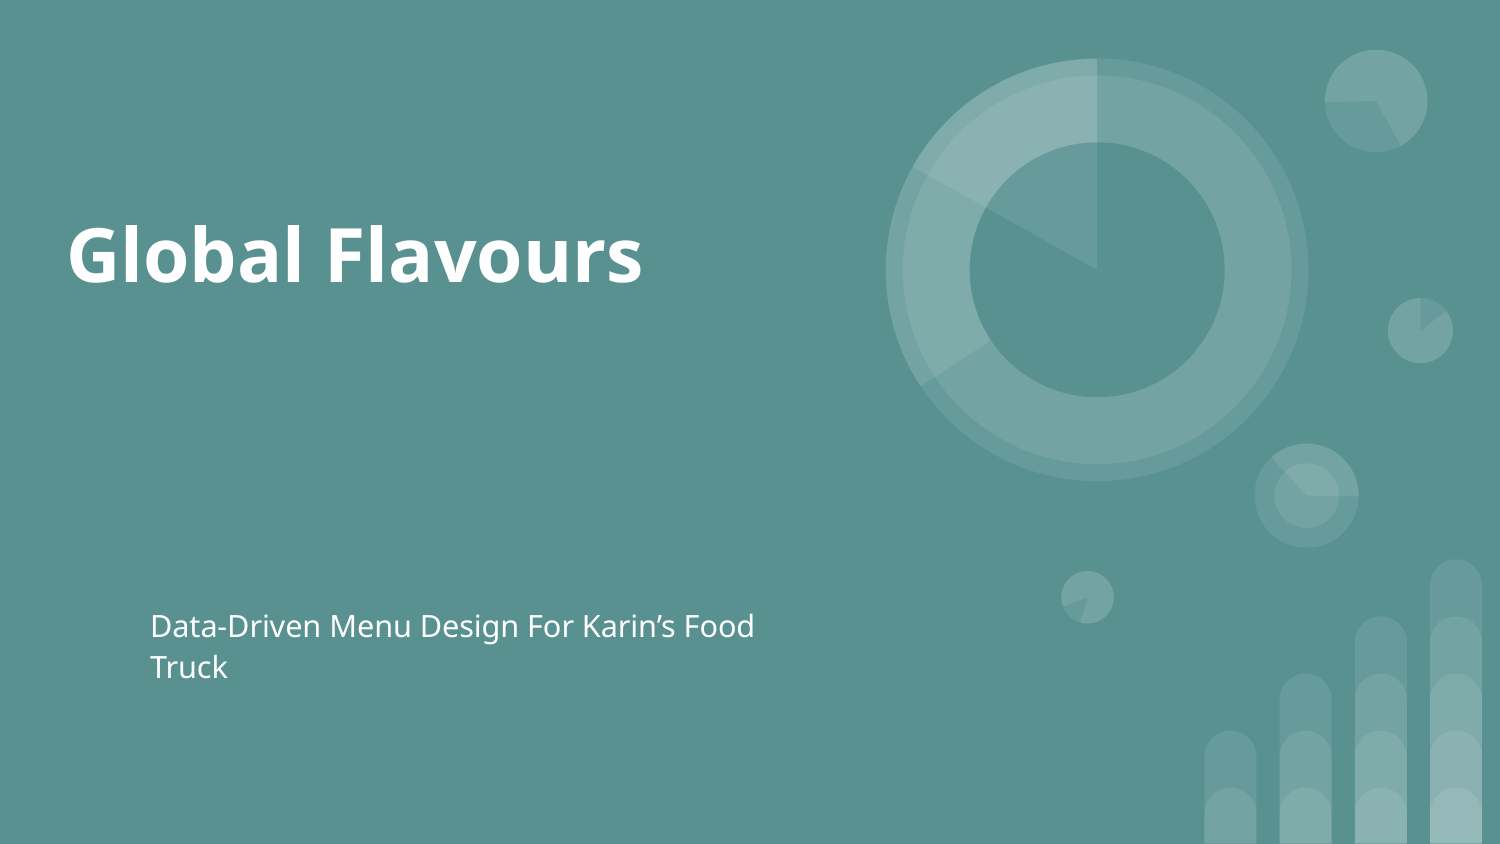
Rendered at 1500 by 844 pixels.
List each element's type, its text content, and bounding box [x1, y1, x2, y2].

subtitle Data-Driven Menu Design For Karin’s Food Truck [135, 589, 834, 704]
title Global Flavours [51, 85, 1449, 422]
